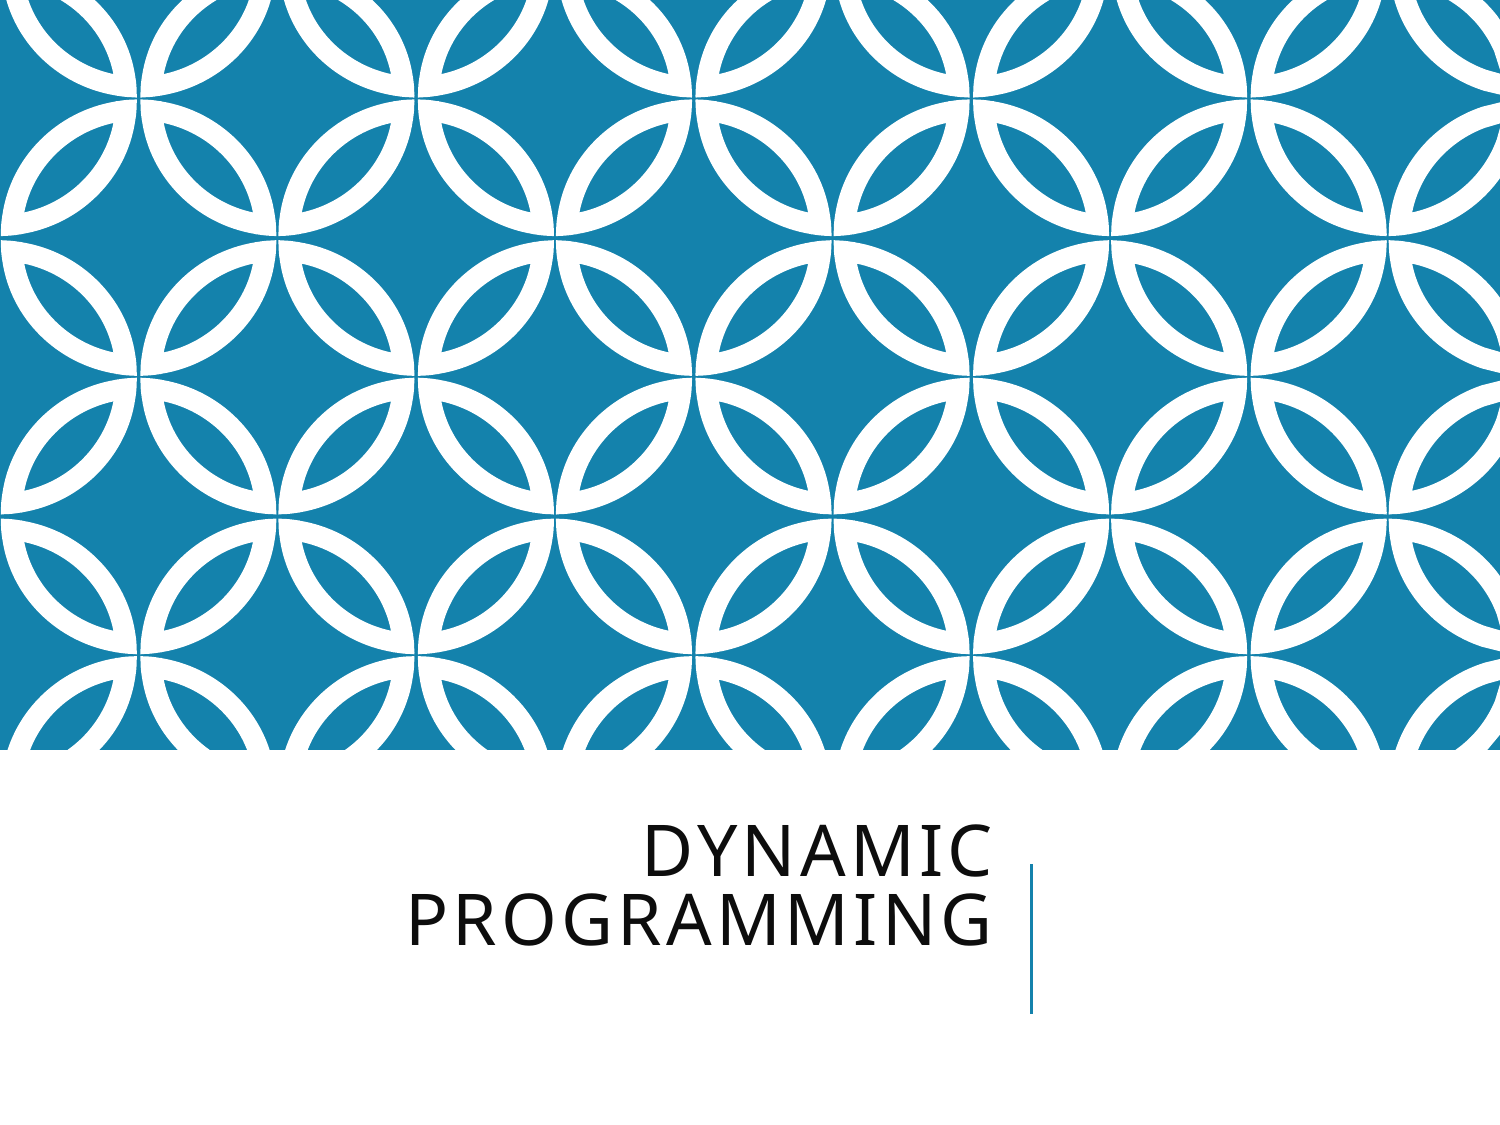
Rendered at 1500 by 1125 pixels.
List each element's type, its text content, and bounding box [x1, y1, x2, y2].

title Dynamic Programming [56, 813, 1013, 1054]
